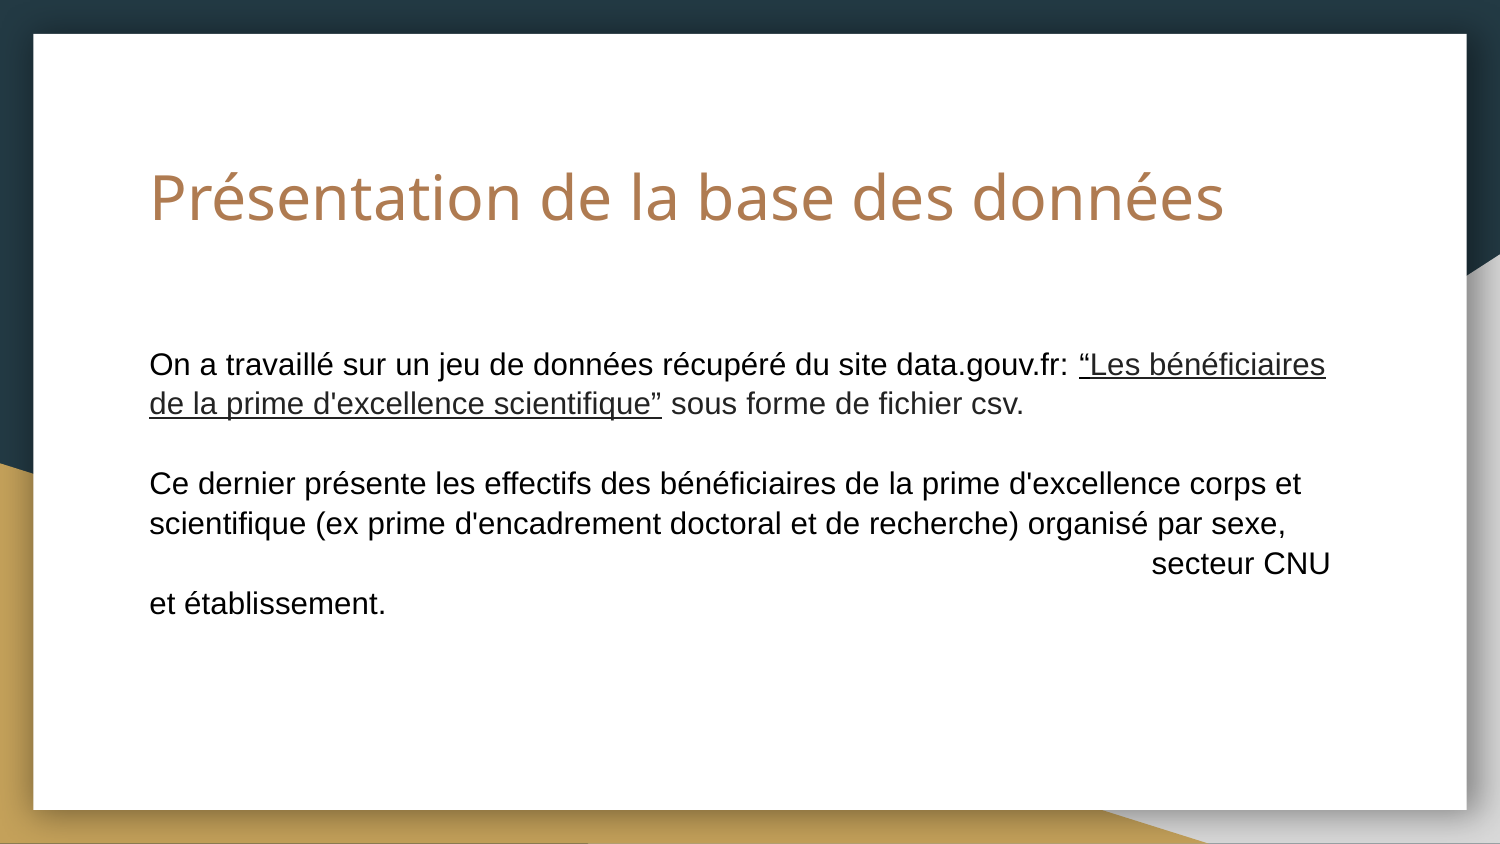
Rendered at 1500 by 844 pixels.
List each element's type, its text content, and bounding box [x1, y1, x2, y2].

list On a travaillé sur un jeu de données récupéré du site data.gouv.fr: “Les bénéficiaires de la prime d'excellence scientifique” sous forme de fichier csv. Ce dernier présente les effectifs des bénéficiaires de la prime d'excellence corps et scientifique (ex prime d'encadrement doctoral et de recherche) organisé par sexe, secteur CNU et établissement. [134, 326, 1366, 729]
title Présentation de la base des données [134, 138, 1366, 296]
